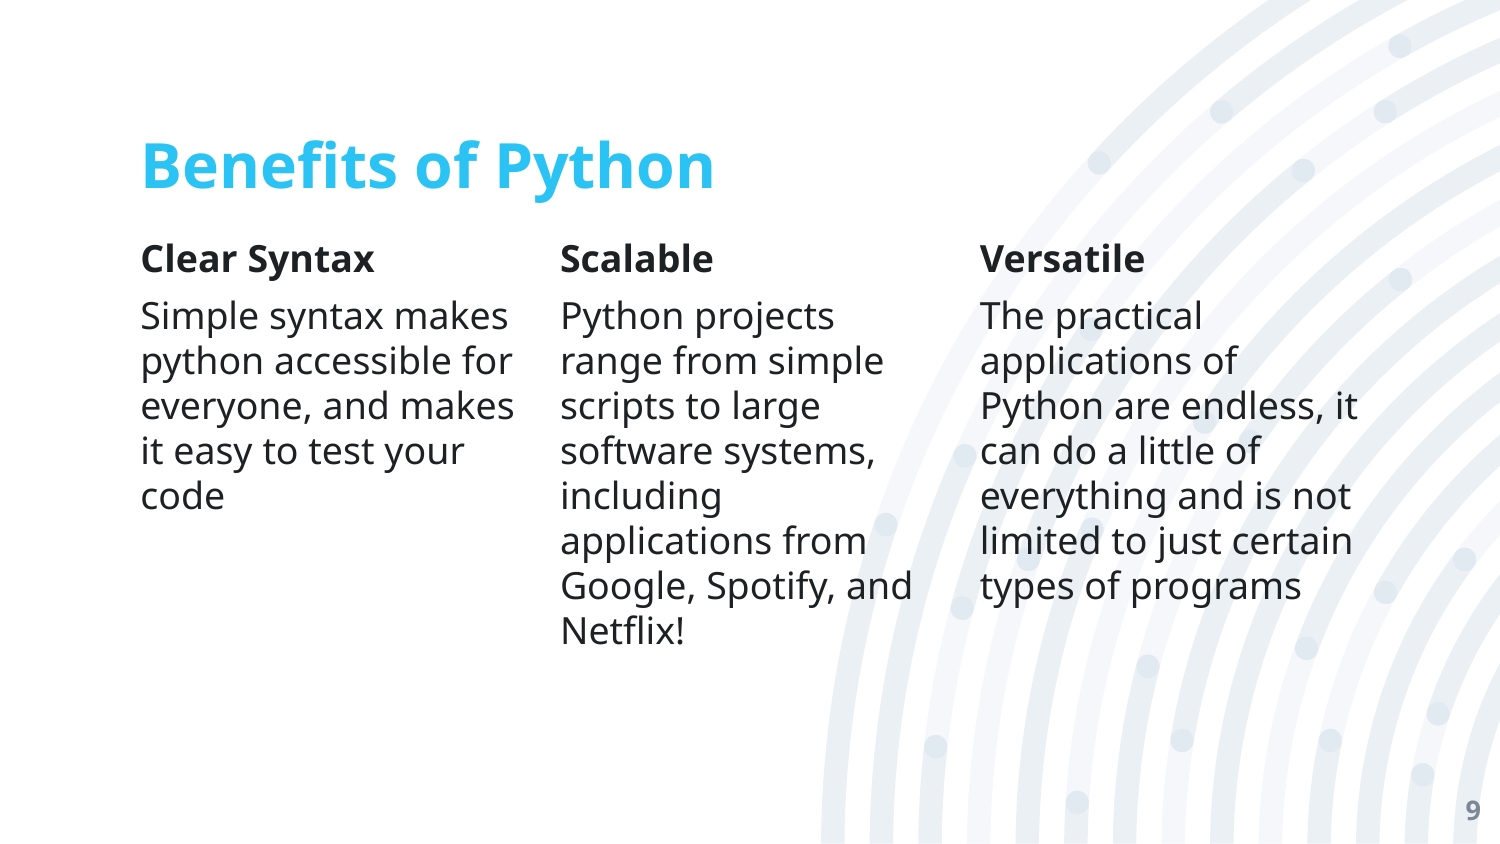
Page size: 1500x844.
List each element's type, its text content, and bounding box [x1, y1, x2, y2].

slide_number ‹#› [1391, 779, 1482, 844]
title Benefits of Python [140, 137, 1360, 203]
list Clear Syntax Simple syntax makes python accessible for everyone, and makes it easy to test your code [140, 234, 521, 780]
list Scalable Python projects range from simple scripts to large software systems, including applications from Google, Spotify, and Netflix! [560, 234, 940, 780]
list Versatile The practical applications of Python are endless, it can do a little of everything and is not limited to just certain types of programs [979, 234, 1360, 780]
